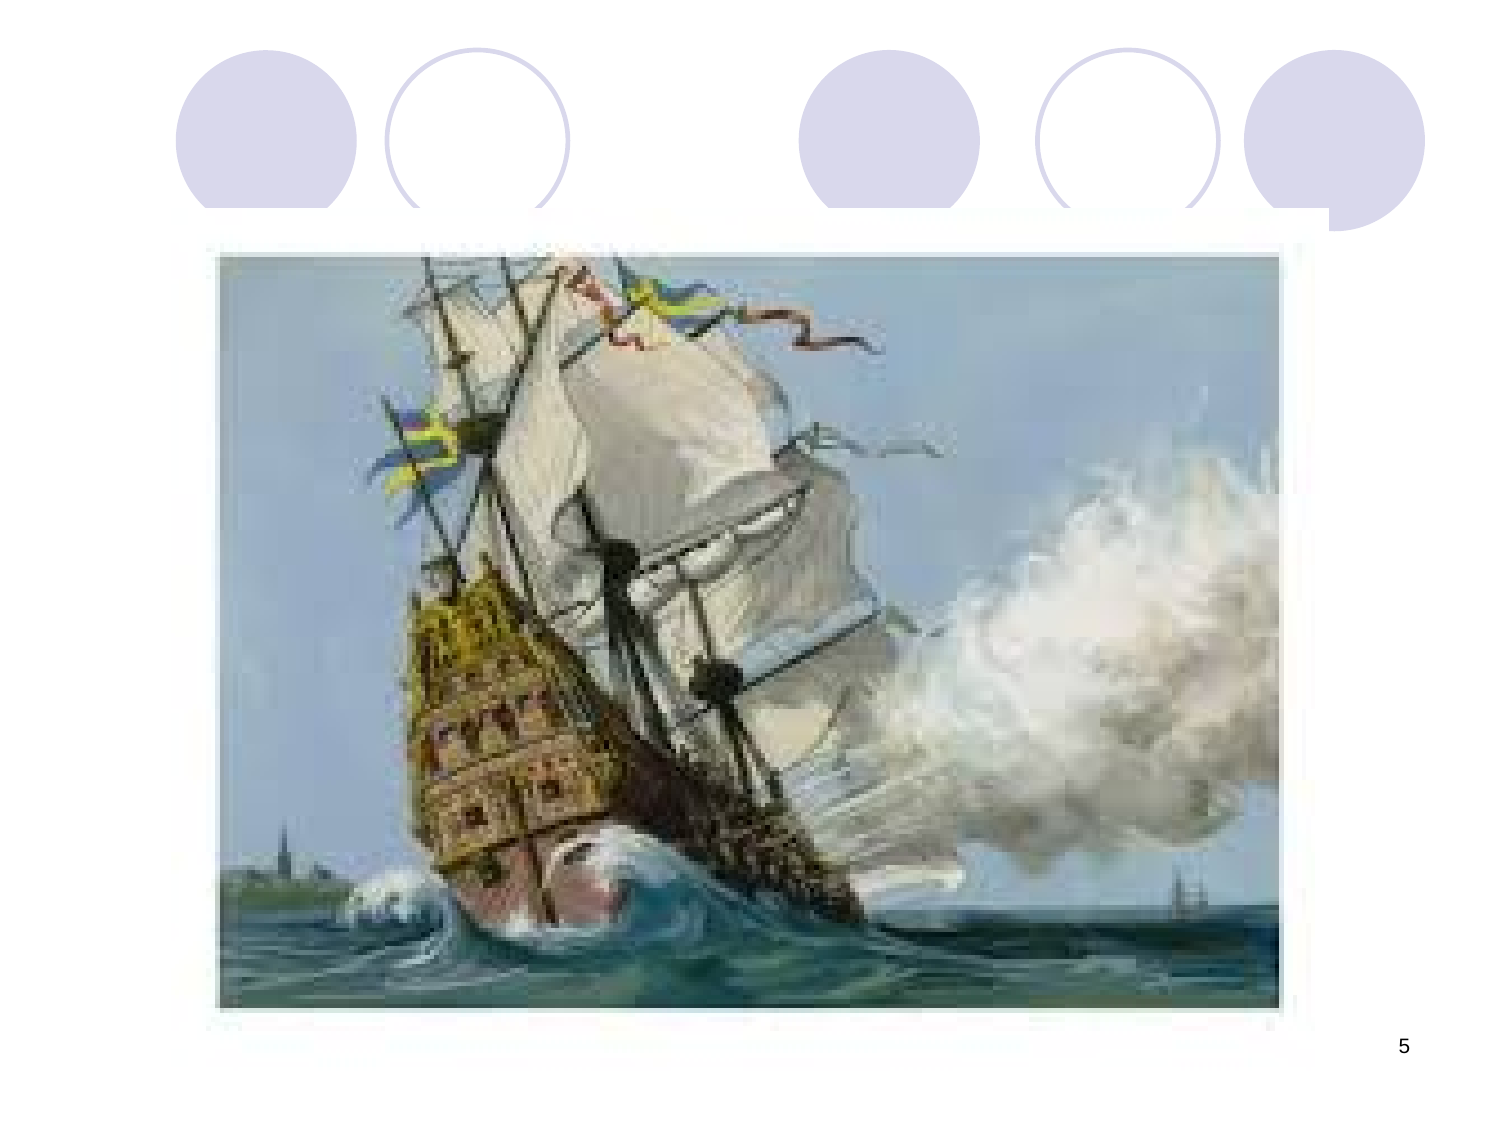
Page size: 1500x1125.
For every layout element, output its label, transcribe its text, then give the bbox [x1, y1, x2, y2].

picture [170, 207, 1329, 1076]
slide_number 5 [1074, 1025, 1425, 1100]
